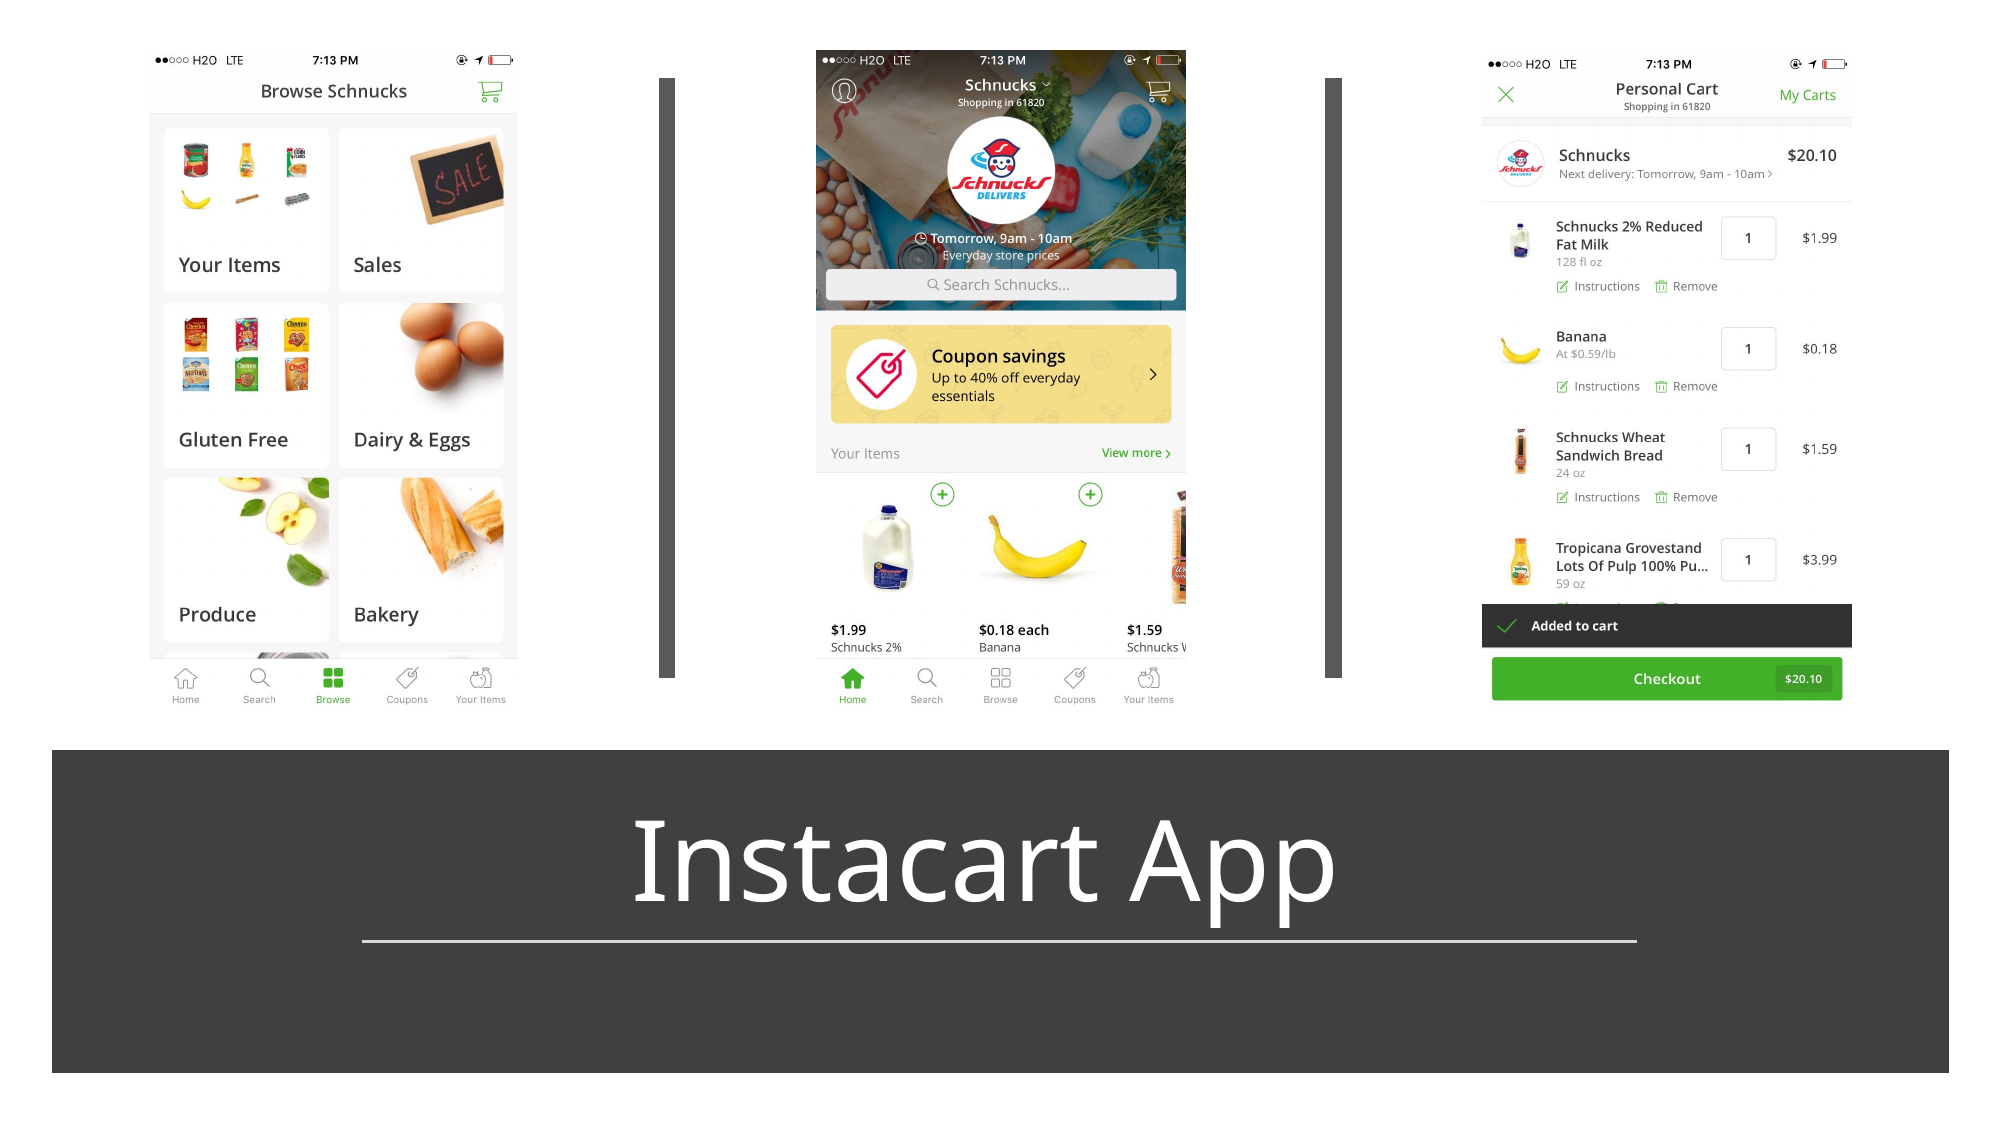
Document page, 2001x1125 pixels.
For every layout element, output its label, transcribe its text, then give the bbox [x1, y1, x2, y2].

picture [1482, 54, 1852, 710]
title Instacart App [86, 780, 1914, 933]
picture [148, 50, 518, 707]
picture [816, 50, 1186, 707]
text_box [61, 759, 1939, 1064]
